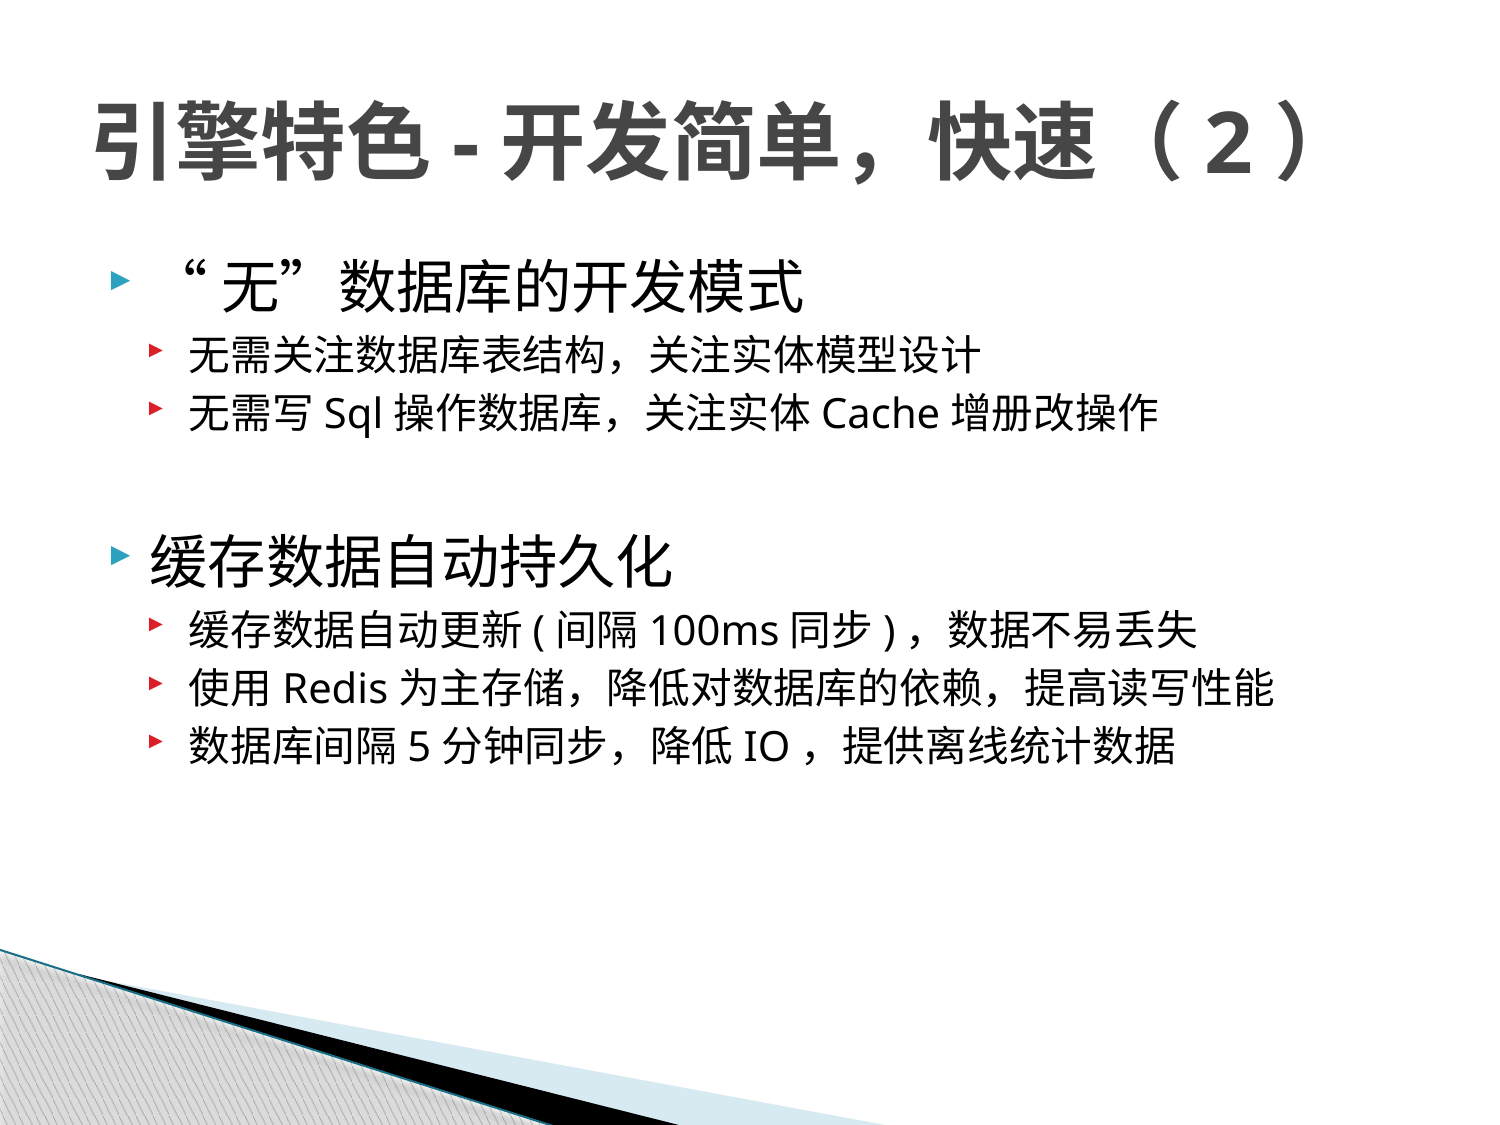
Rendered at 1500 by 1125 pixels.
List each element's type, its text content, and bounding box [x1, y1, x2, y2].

title 引擎特色-开发简单，快速（2） [75, 45, 1425, 233]
list “无”数据库的开发模式 无需关注数据库表结构，关注实体模型设计 无需写Sql操作数据库，关注实体Cache增册改操作 缓存数据自动持久化 缓存数据自动更新(间隔100ms同步)，数据不易丢失 使用Redis为主存储，降低对数据库的依赖，提高读写性能 数据库间隔5分钟同步，降低IO，提供离线统计数据 [75, 243, 1425, 986]
